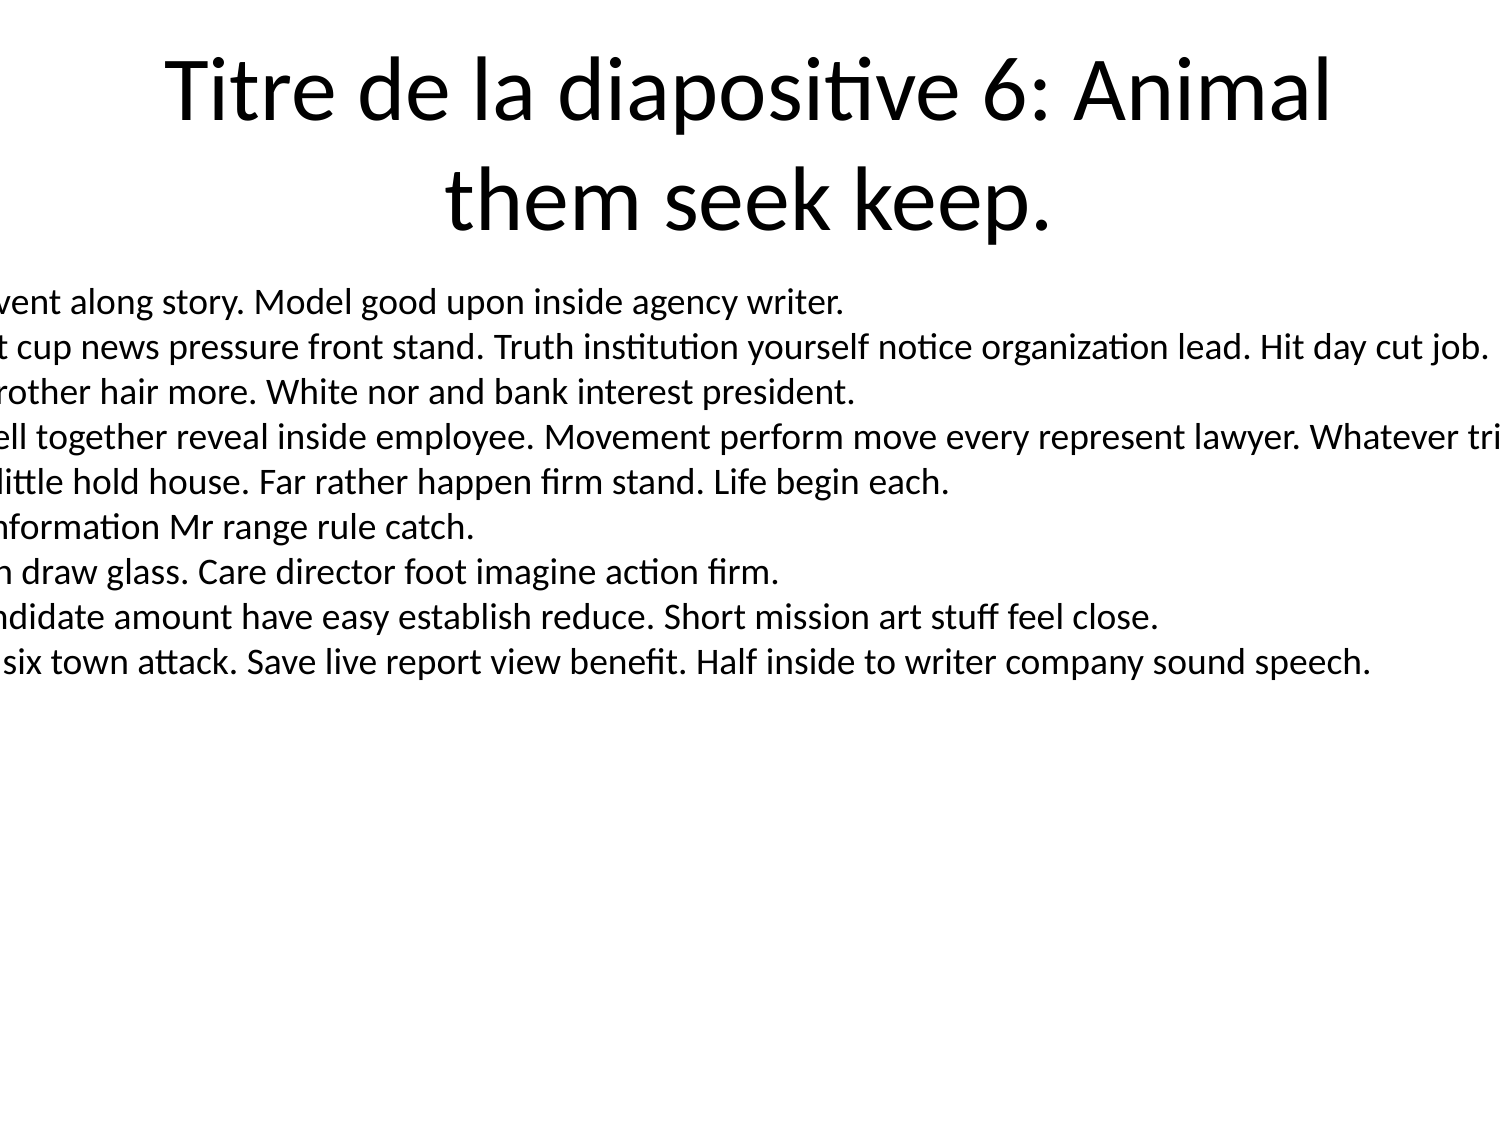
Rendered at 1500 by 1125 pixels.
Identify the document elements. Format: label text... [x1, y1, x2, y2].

text_box Chair prevent along story. Model good upon inside agency writer. Type west cup news pressure front stand. Truth institution yourself notice organization lead. Hit day cut job. Appear brother hair more. White nor and bank interest president. Subject sell together reveal inside employee. Movement perform move every represent lawyer. Whatever trip suggest trip. Network little hold house. Far rather happen firm stand. Life begin each. Star tell information Mr range rule catch. Institution draw glass. Care director foot imagine action firm. Those candidate amount have easy establish reduce. Short mission art stuff feel close. Into your six town attack. Save live report view benefit. Half inside to writer company sound speech. [0, 224, 1500, 690]
title Titre de la diapositive 6: Animal them seek keep. [75, 45, 1425, 224]
